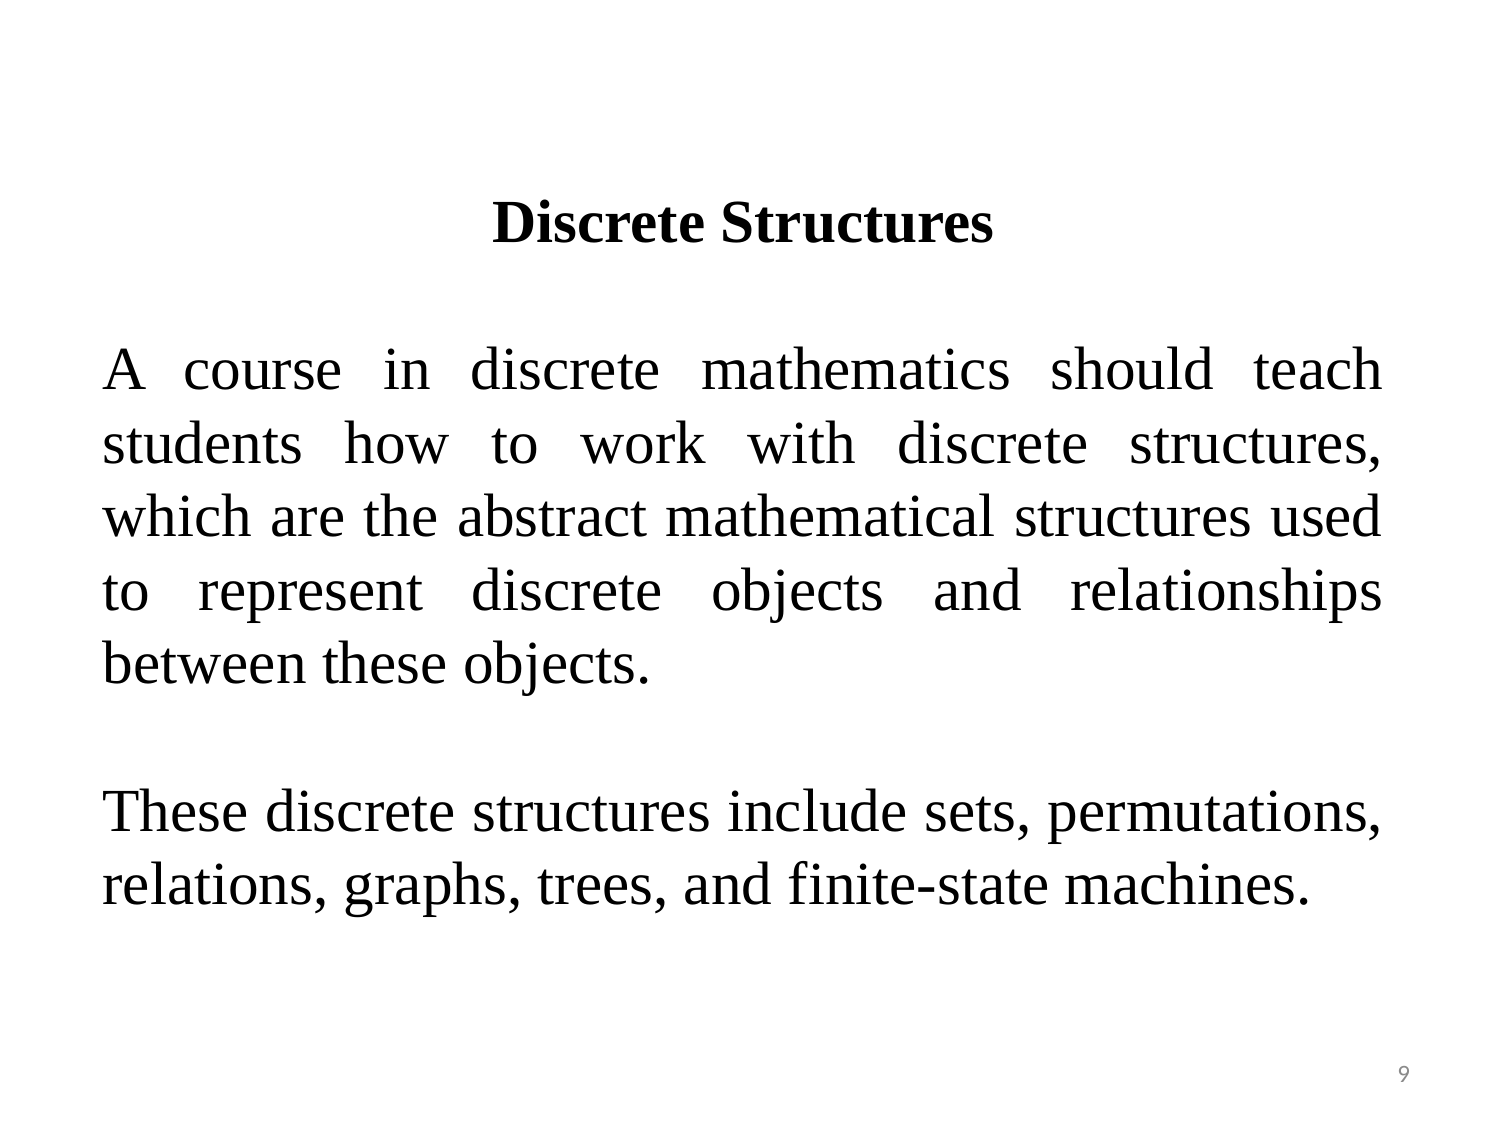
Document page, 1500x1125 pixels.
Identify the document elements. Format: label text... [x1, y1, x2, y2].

slide_number 9 [1074, 1042, 1425, 1103]
text_box Discrete Structures A course in discrete mathematics should teach students how to work with discrete structures, which are the abstract mathematical structures used to represent discrete objects and relationships between these objects. These discrete structures include sets, permutations, relations, graphs, trees, and finite-state machines. [87, 99, 1400, 1000]
